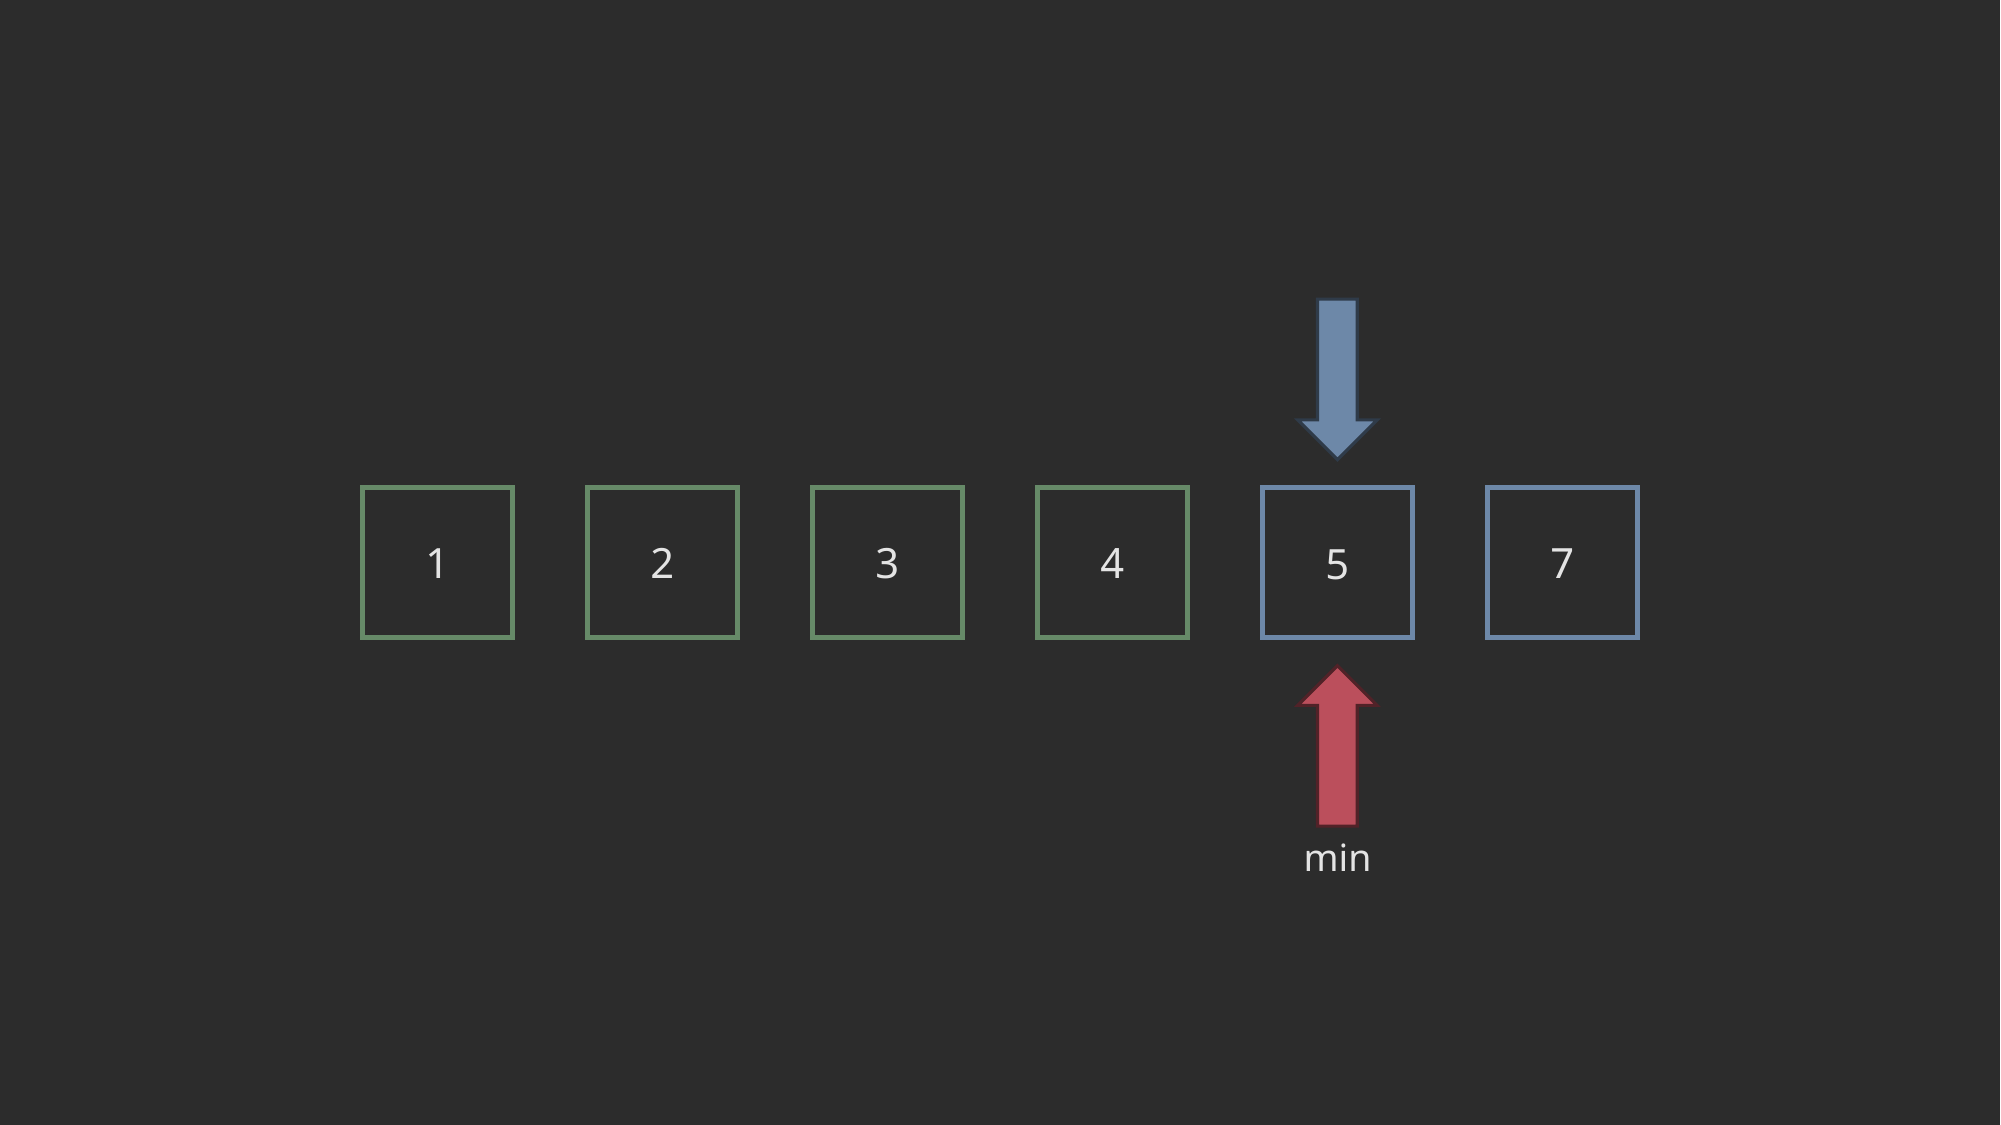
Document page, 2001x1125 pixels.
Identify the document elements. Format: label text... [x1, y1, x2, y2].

text_box [1293, 663, 1381, 826]
text_box 2 [586, 486, 739, 639]
text_box 5 [1261, 486, 1414, 639]
text_box [1293, 297, 1381, 462]
text_box 3 [811, 486, 964, 639]
text_box 7 [1486, 486, 1639, 639]
text_box 4 [1036, 486, 1189, 639]
text_box 1 [361, 486, 514, 639]
text_box min [1288, 826, 1387, 886]
